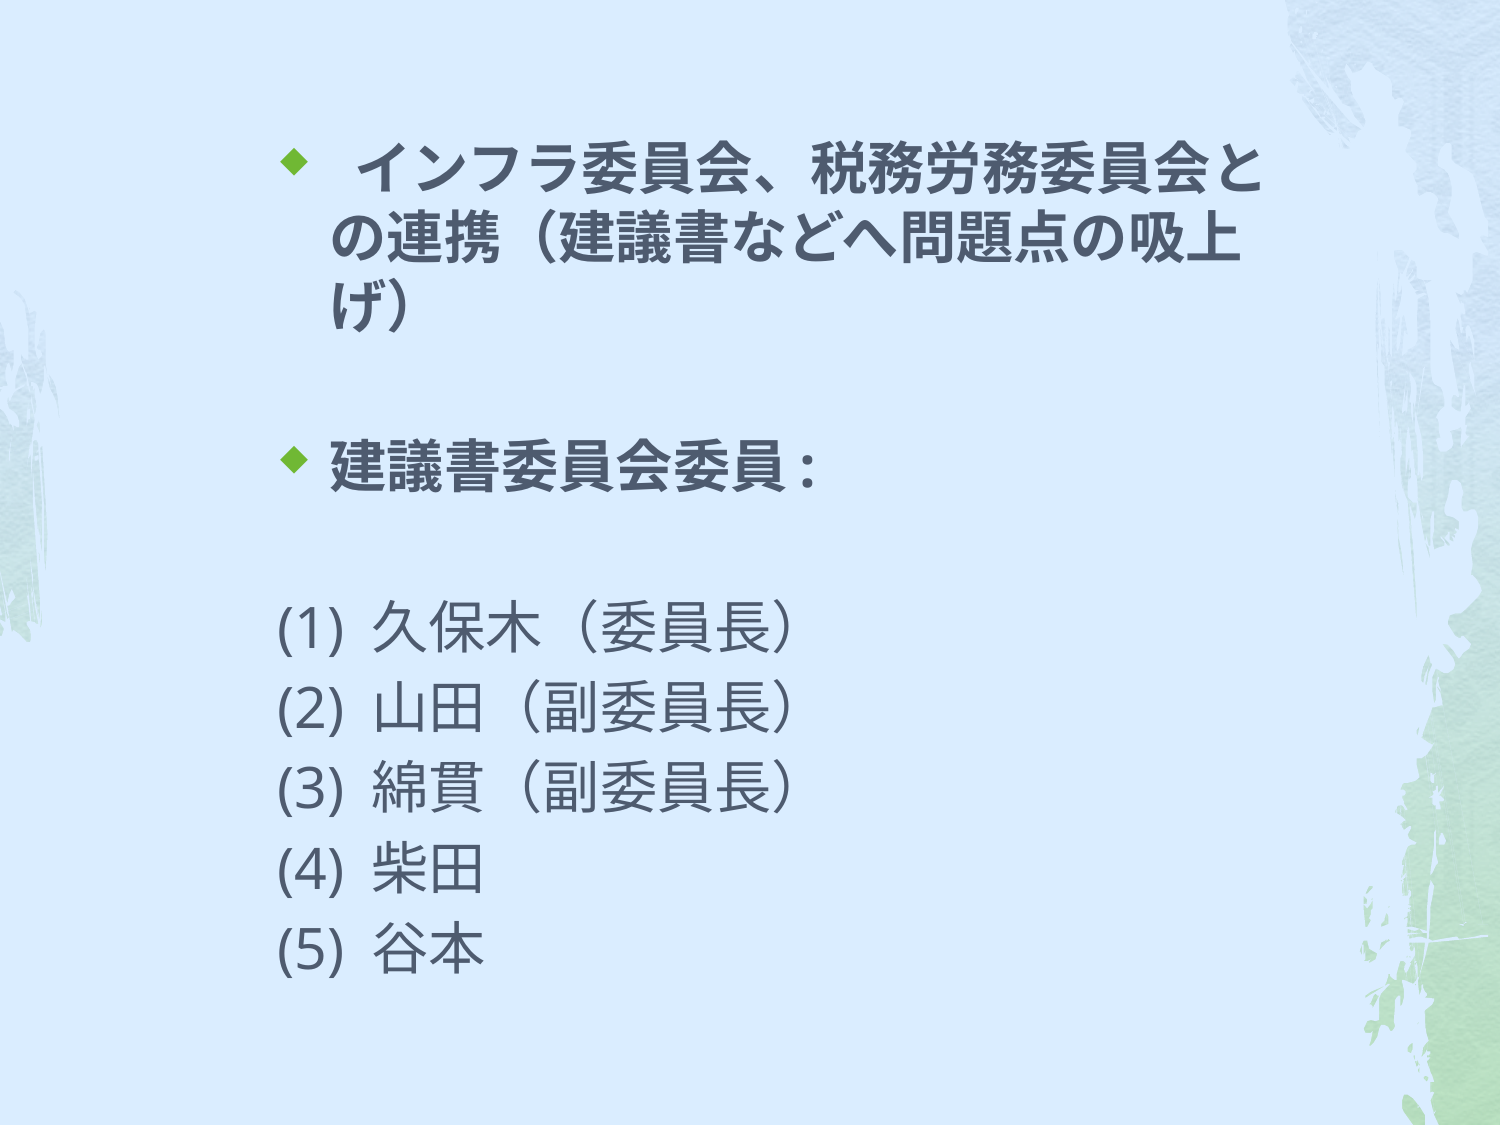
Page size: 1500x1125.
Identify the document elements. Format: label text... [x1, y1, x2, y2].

list インフラ委員会、税務労務委員会との連携（建議書などへ問題点の吸上げ） 建議書委員会委員: (1) 久保木（委員長） (2) 山田（副委員長） (3) 綿貫（副委員長） (4) 柴田 (5) 谷本 [262, 125, 1338, 989]
